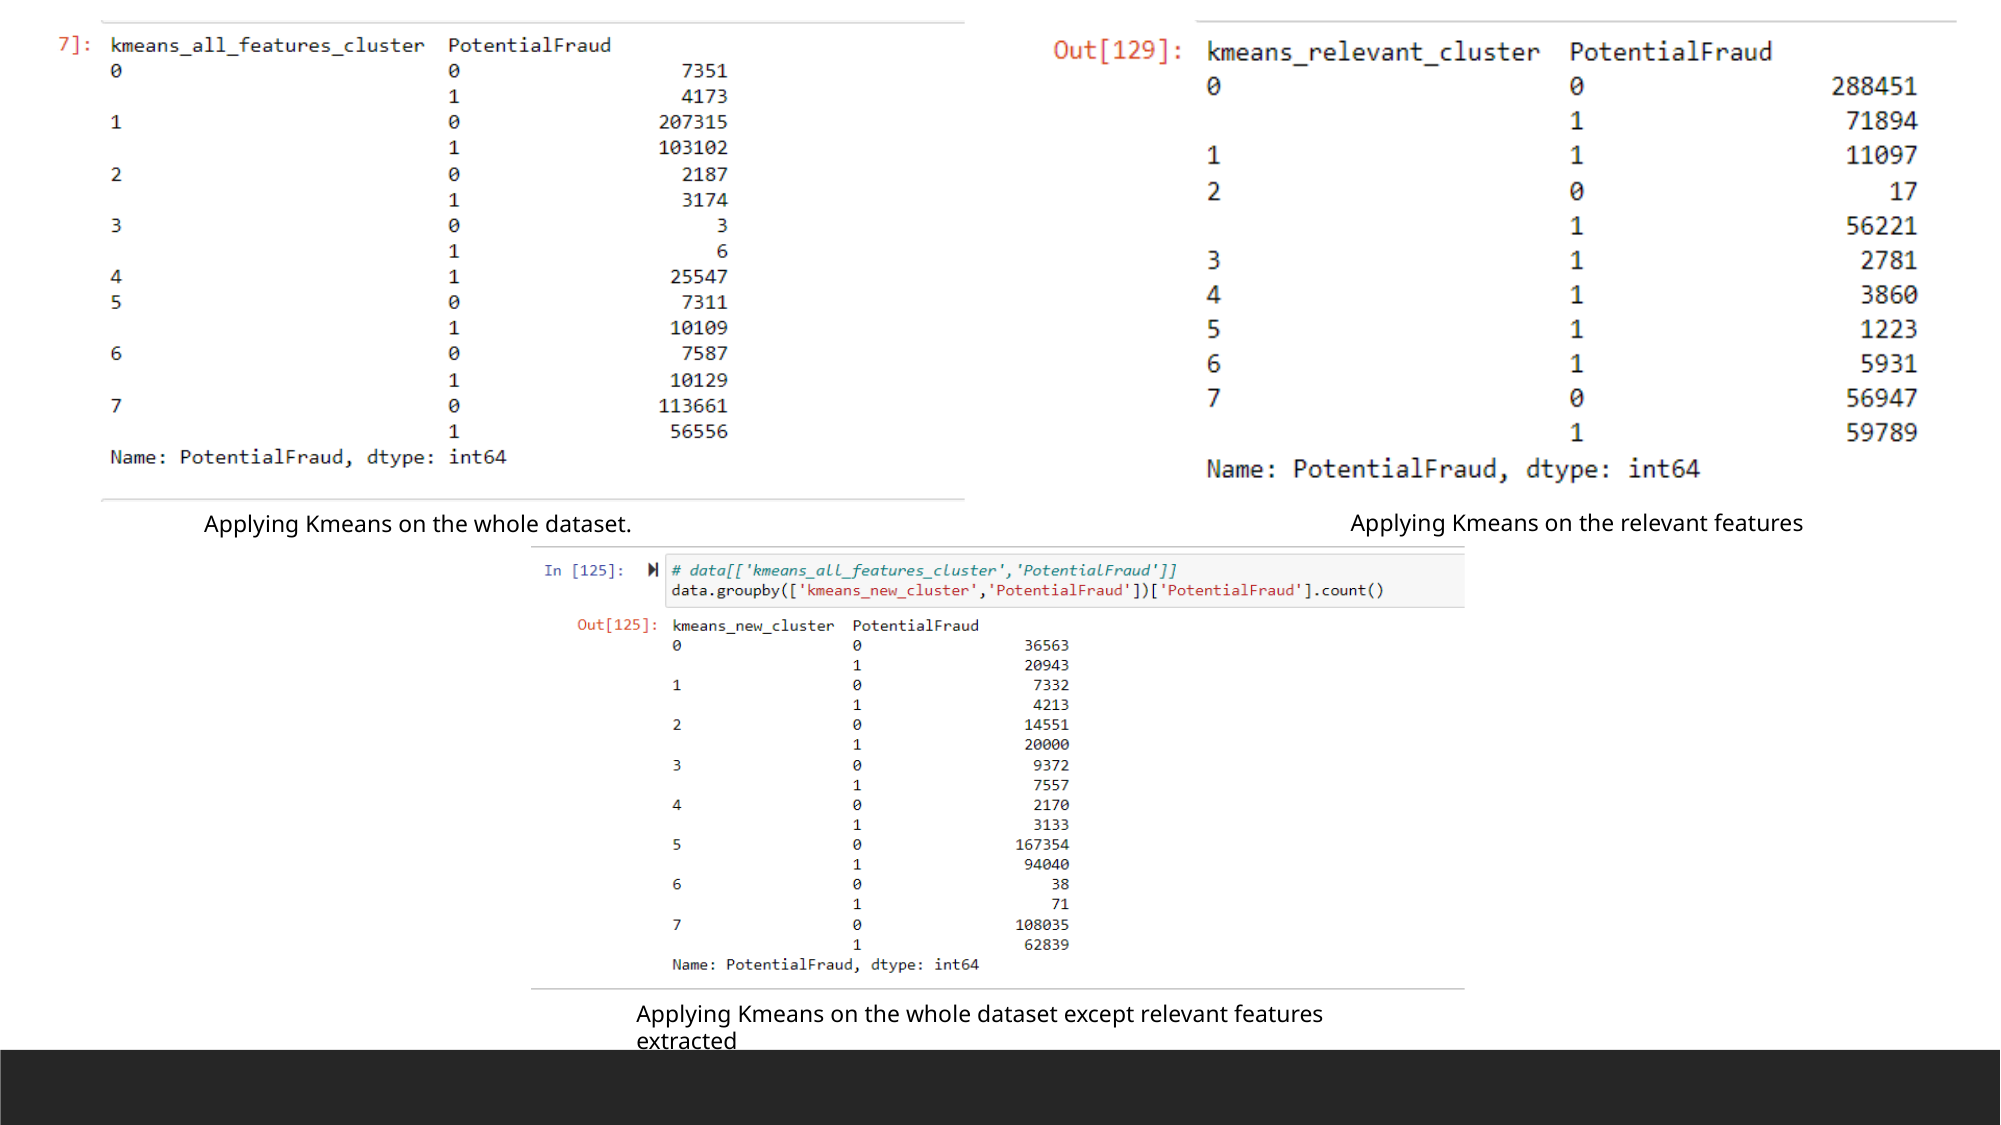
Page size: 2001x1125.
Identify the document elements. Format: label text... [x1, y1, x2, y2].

text_box Applying Kmeans on the relevant features [1335, 500, 2000, 571]
text_box Applying Kmeans on the whole dataset except relevant features extracted [621, 999, 1407, 1062]
text_box Applying Kmeans on the whole dataset. [189, 511, 867, 545]
picture [57, 19, 966, 503]
picture [530, 545, 1466, 992]
picture [1013, 19, 1958, 503]
